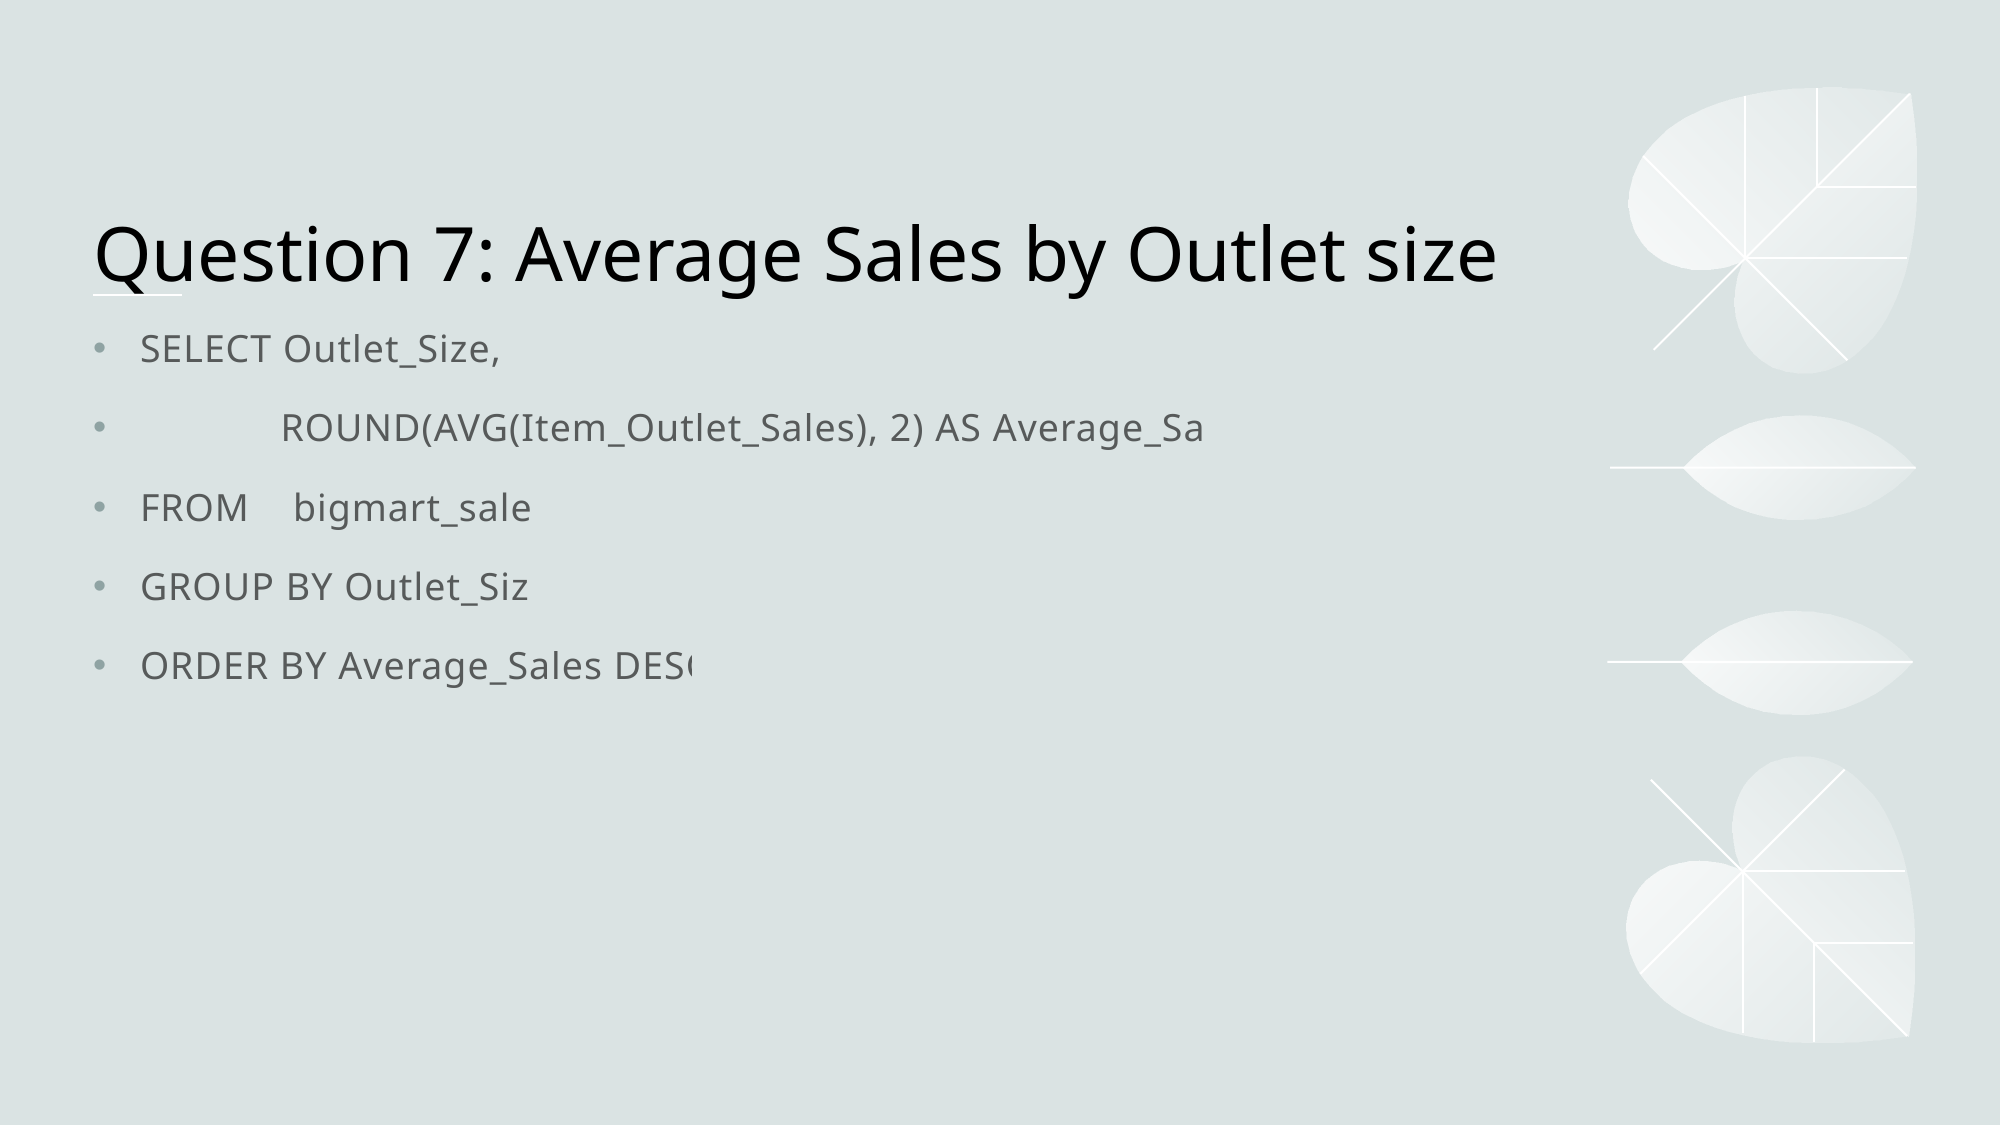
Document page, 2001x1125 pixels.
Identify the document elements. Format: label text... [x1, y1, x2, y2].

title Question 7: Average Sales by Outlet size [93, 139, 1711, 304]
list SELECT Outlet_Size, ROUND(AVG(Item_Outlet_Sales), 2) AS Average_Sales FROM bigmart_sales GROUP BY Outlet_Size ORDER BY Average_Sales DESC; [93, 304, 1573, 771]
